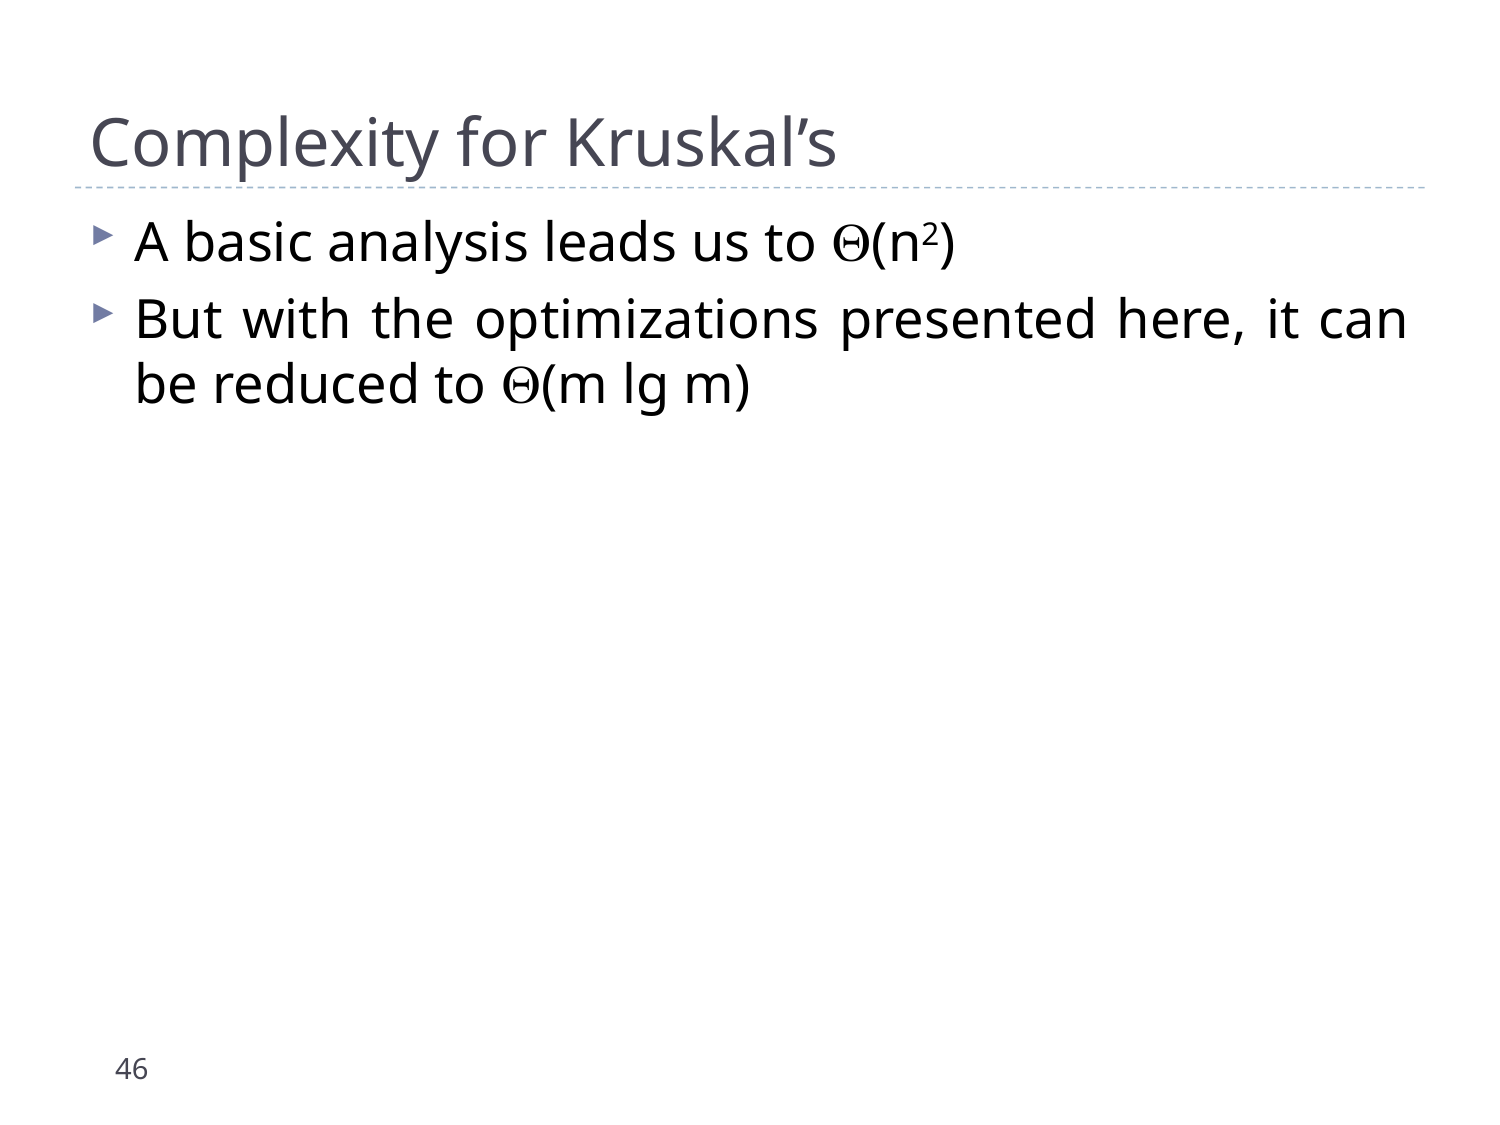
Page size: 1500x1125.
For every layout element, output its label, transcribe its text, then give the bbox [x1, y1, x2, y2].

slide_number 46 [100, 1042, 426, 1103]
title Complexity for Kruskal’s [75, 24, 1425, 188]
list A basic analysis leads us to (n2) But with the optimizations presented here, it can be reduced to (m lg m) [75, 200, 1425, 1010]
